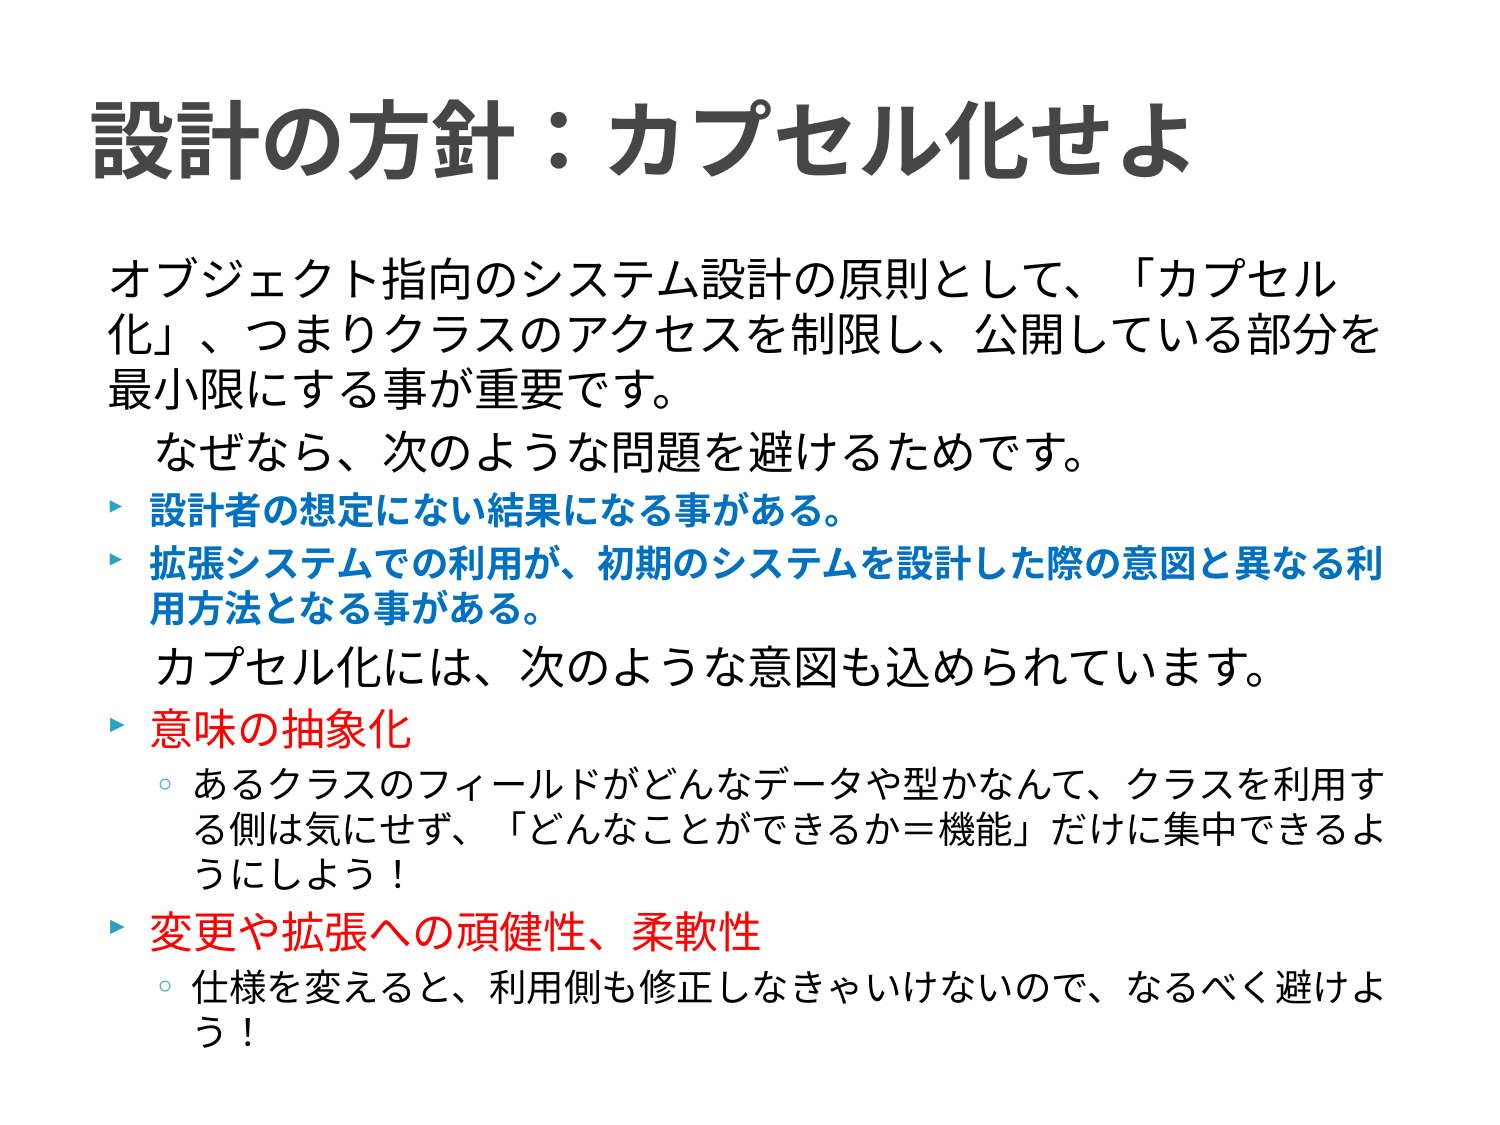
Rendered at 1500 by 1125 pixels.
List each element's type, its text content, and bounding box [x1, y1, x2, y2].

title 設計の方針：カプセル化せよ [75, 45, 1425, 233]
list オブジェクト指向のシステム設計の原則として、「カプセル化」、つまりクラスのアクセスを制限し、公開している部分を最小限にする事が重要です。 なぜなら、次のような問題を避けるためです。 設計者の想定にない結果になる事がある。 拡張システムでの利用が、初期のシステムを設計した際の意図と異なる利用方法となる事がある。 カプセル化には、次のような意図も込められています。 意味の抽象化 あるクラスのフィールドがどんなデータや型かなんて、クラスを利用する側は気にせず、「どんなことができるか＝機能」だけに集中できるようにしよう！ 変更や拡張への頑健性、柔軟性 仕様を変えると、利用側も修正しなきゃいけないので、なるべく避けよう！ [75, 243, 1425, 1106]
